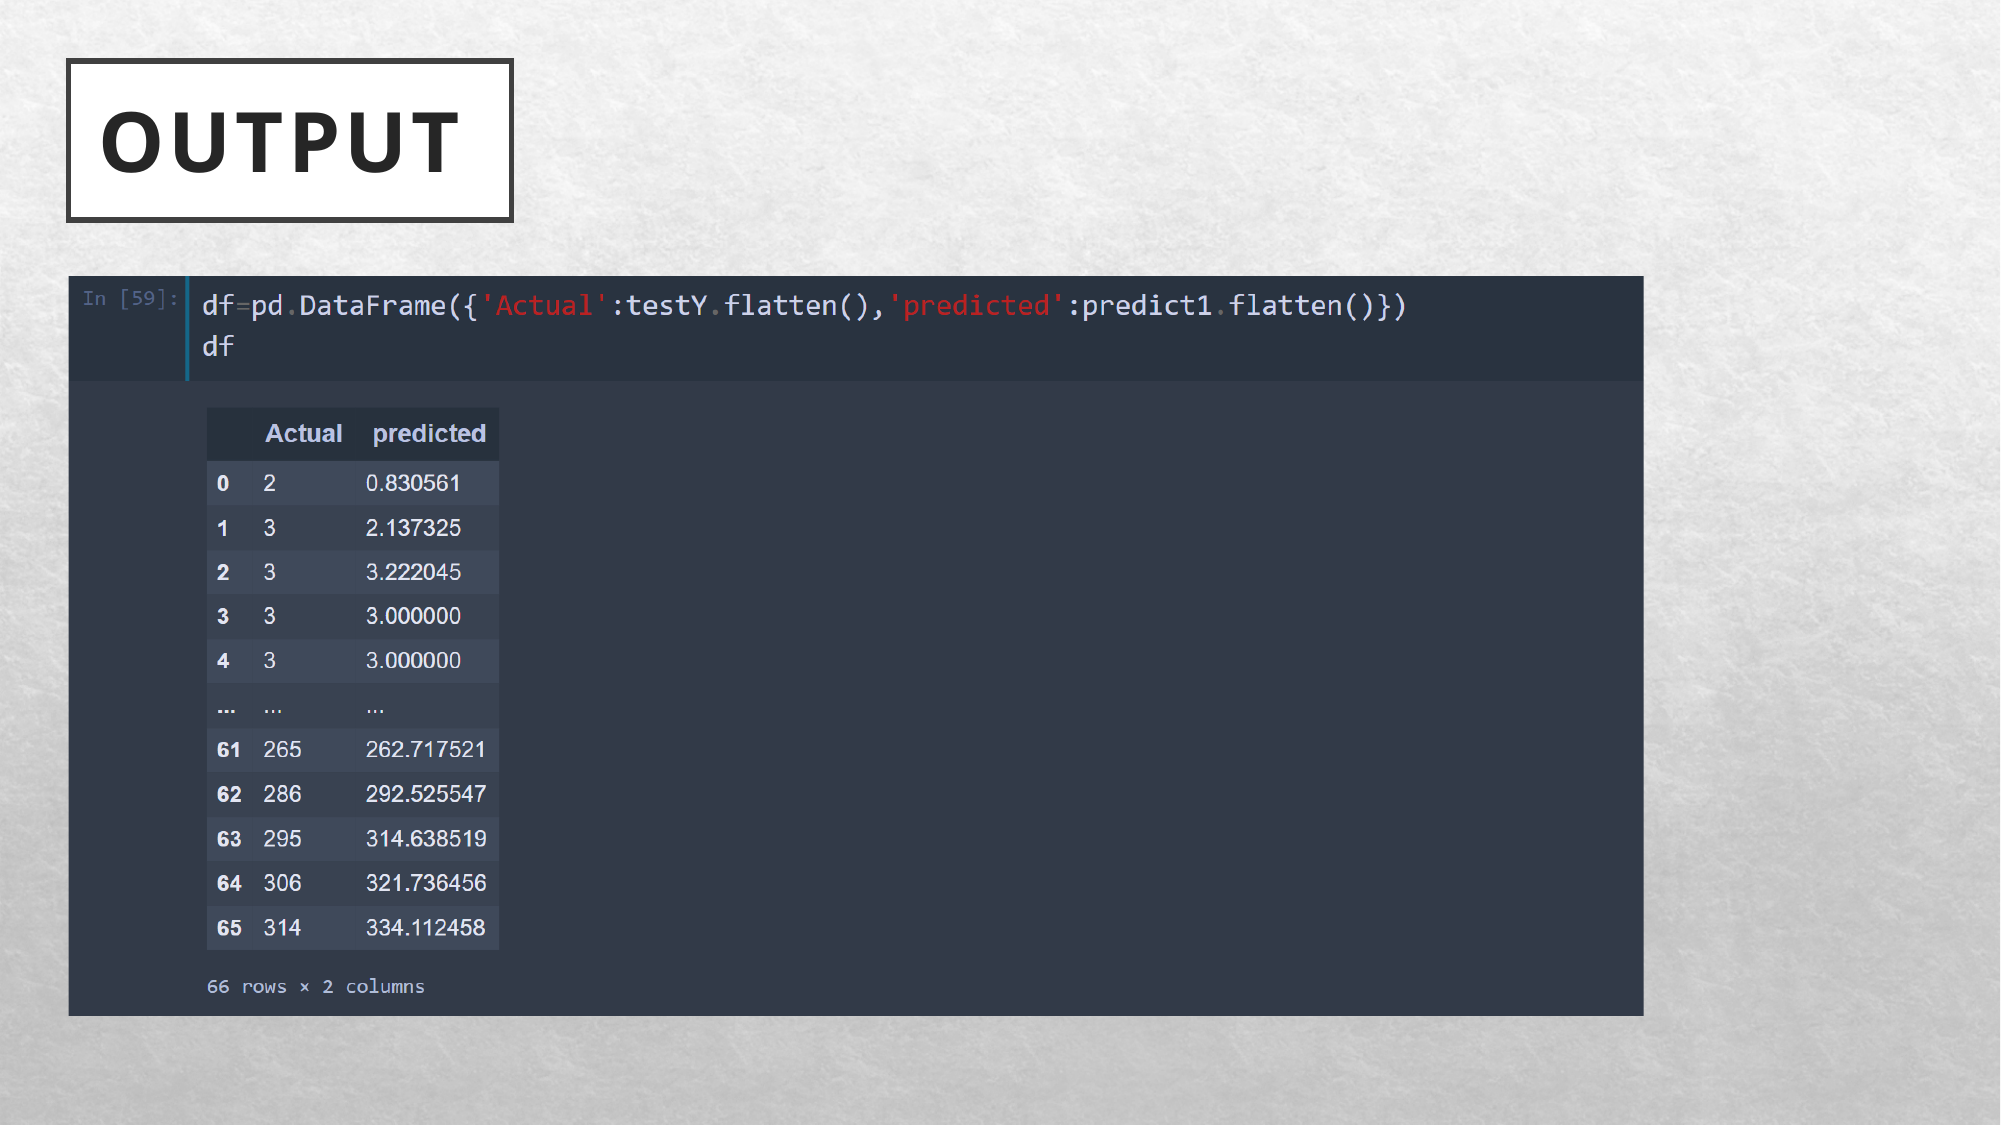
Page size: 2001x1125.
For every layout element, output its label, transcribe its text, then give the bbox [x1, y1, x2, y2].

picture [68, 276, 1644, 1016]
title OUTPUT [66, 58, 514, 223]
